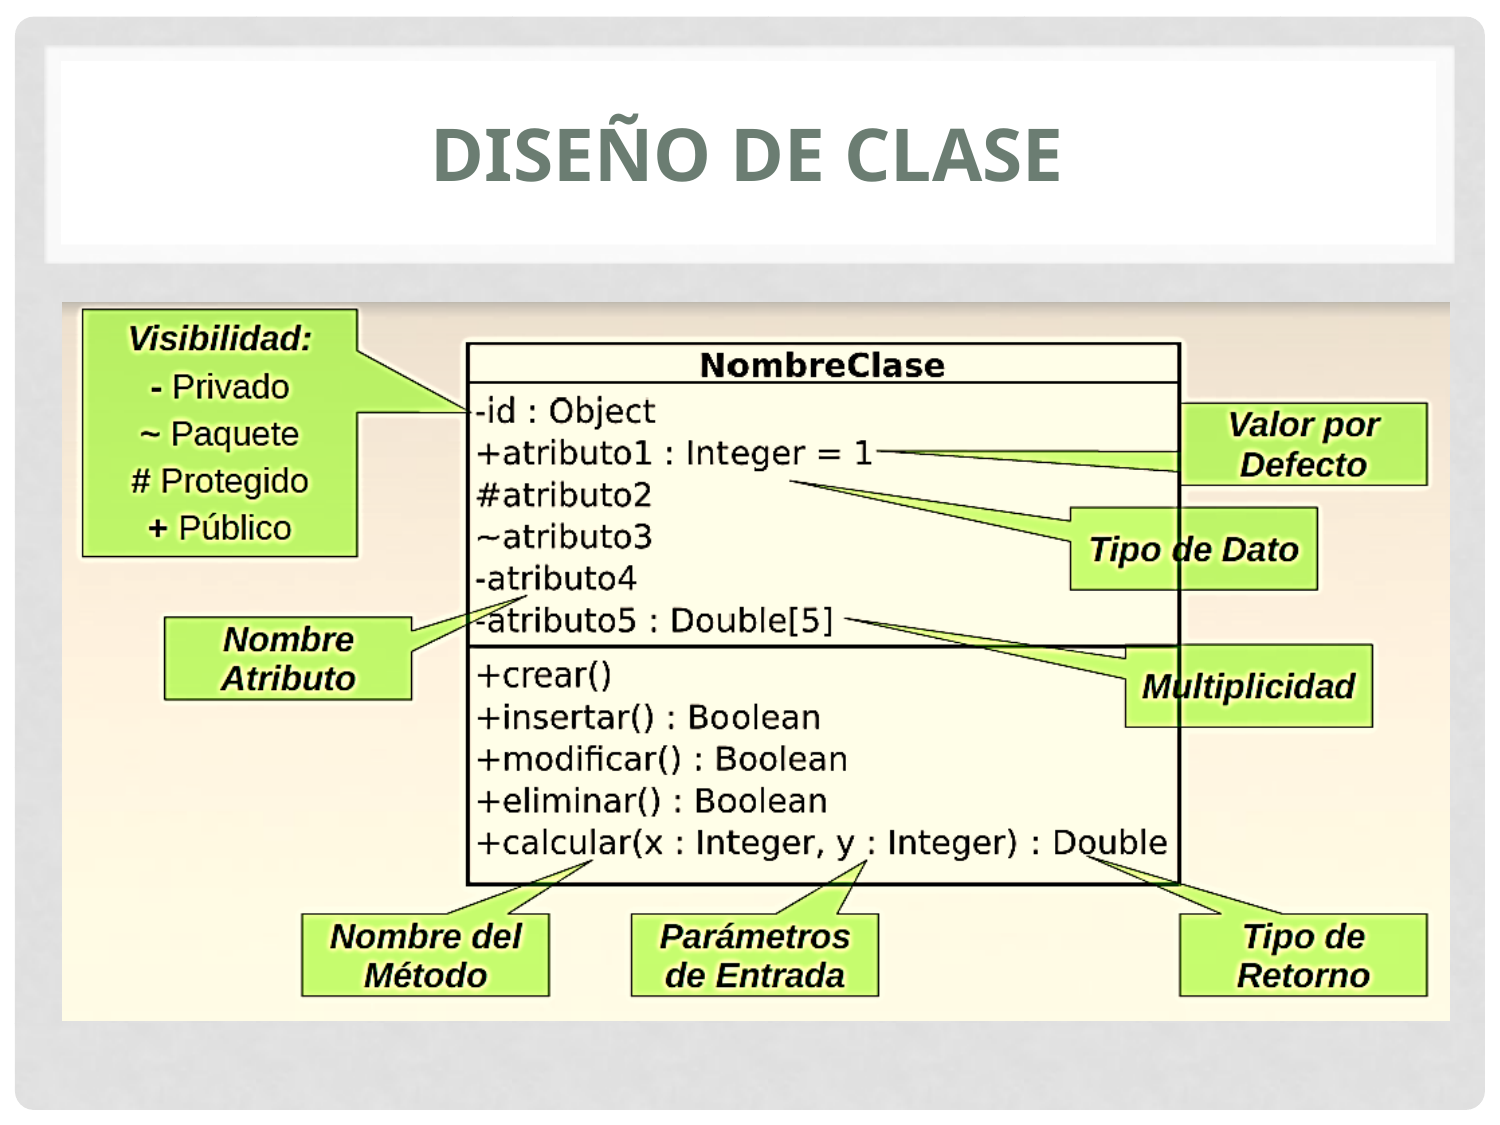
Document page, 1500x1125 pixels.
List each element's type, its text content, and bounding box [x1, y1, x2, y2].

title Diseño de clase [69, 66, 1425, 238]
picture [61, 302, 1451, 1021]
